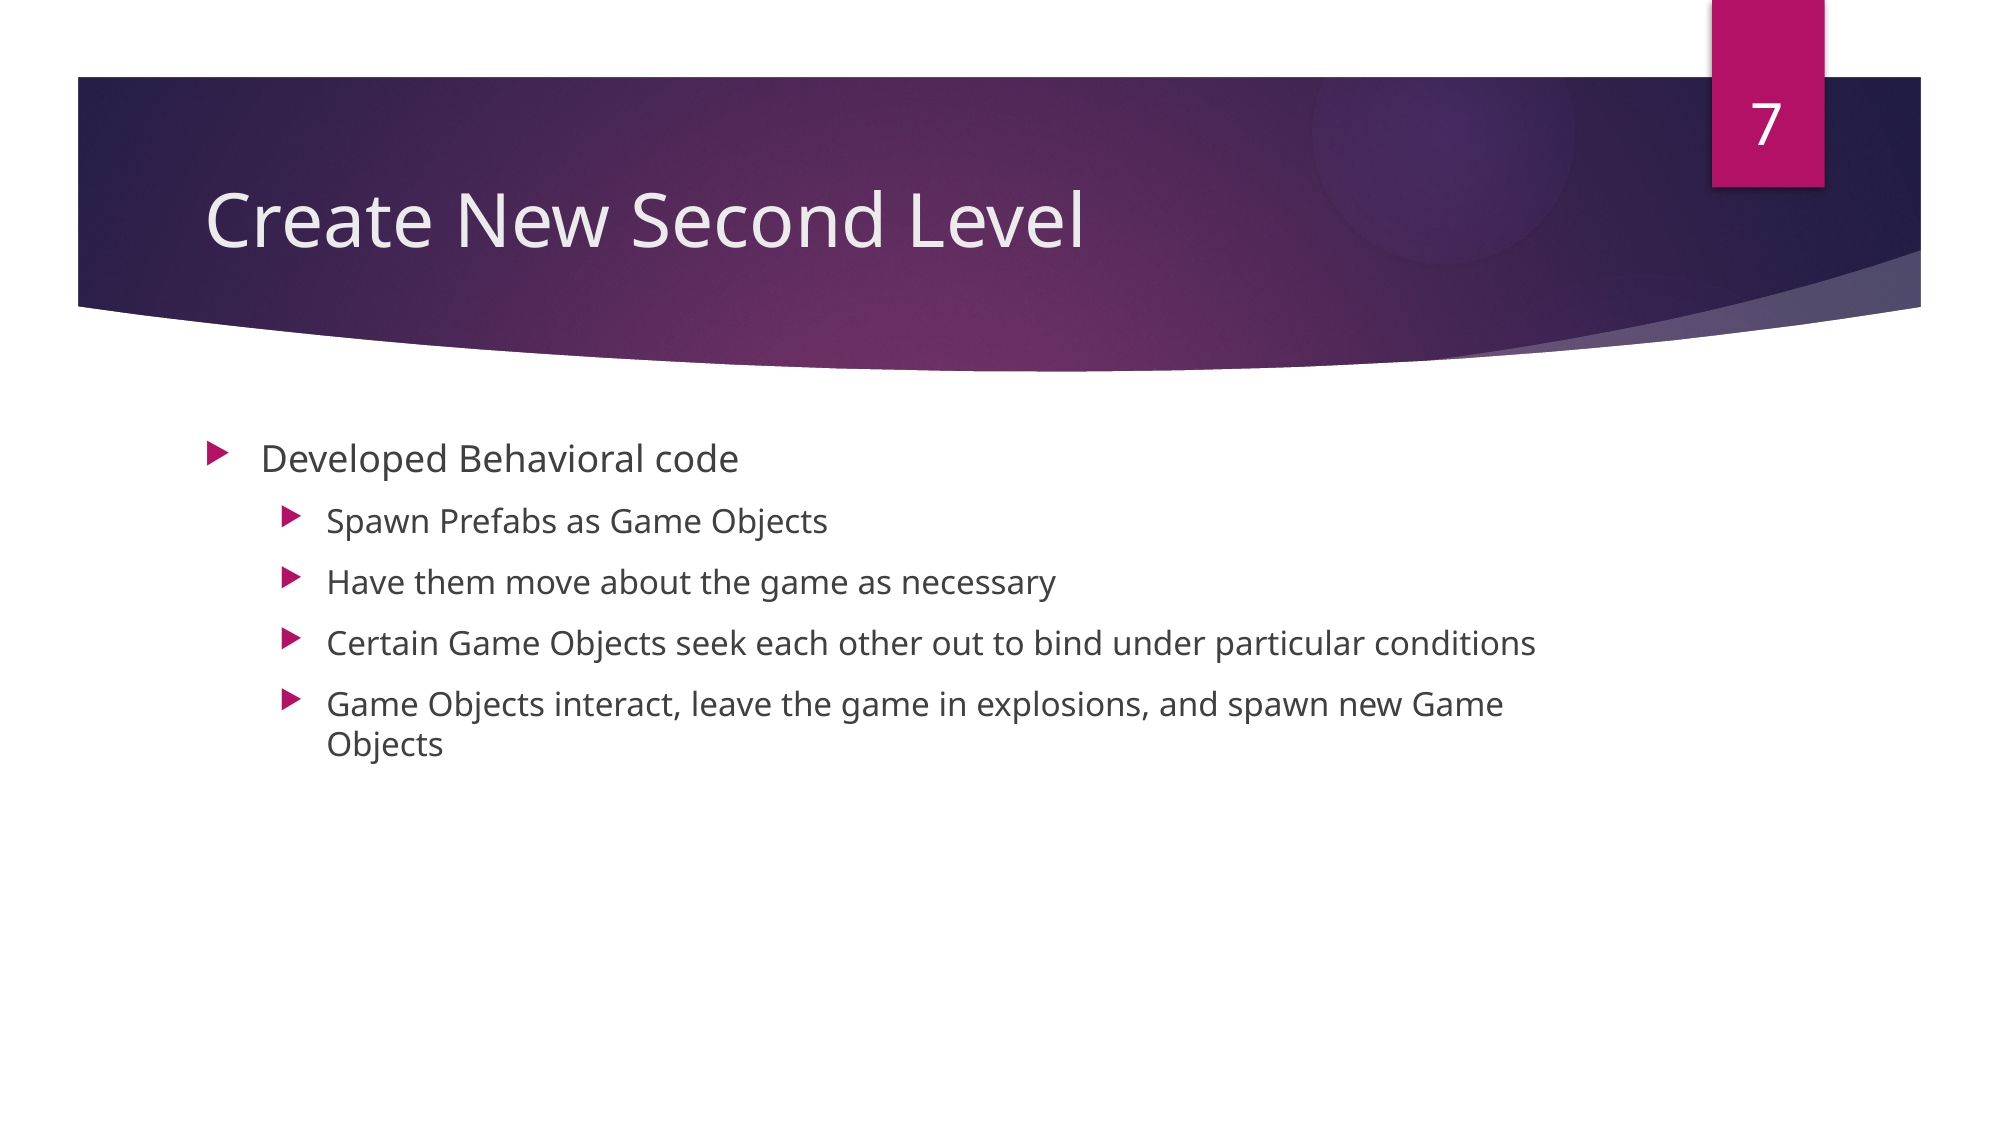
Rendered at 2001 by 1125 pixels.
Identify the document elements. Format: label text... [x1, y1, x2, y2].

slide_number 6 [1698, 48, 1836, 175]
list Developed Behavioral code Spawn Prefabs as Game Objects Have them move about the game as necessary Certain Game Objects seek each other out to bind under particular conditions Game Objects interact, leave the game in explosions, and spawn new Game Objects [189, 427, 1638, 988]
title Create New Second Level [189, 159, 1627, 276]
